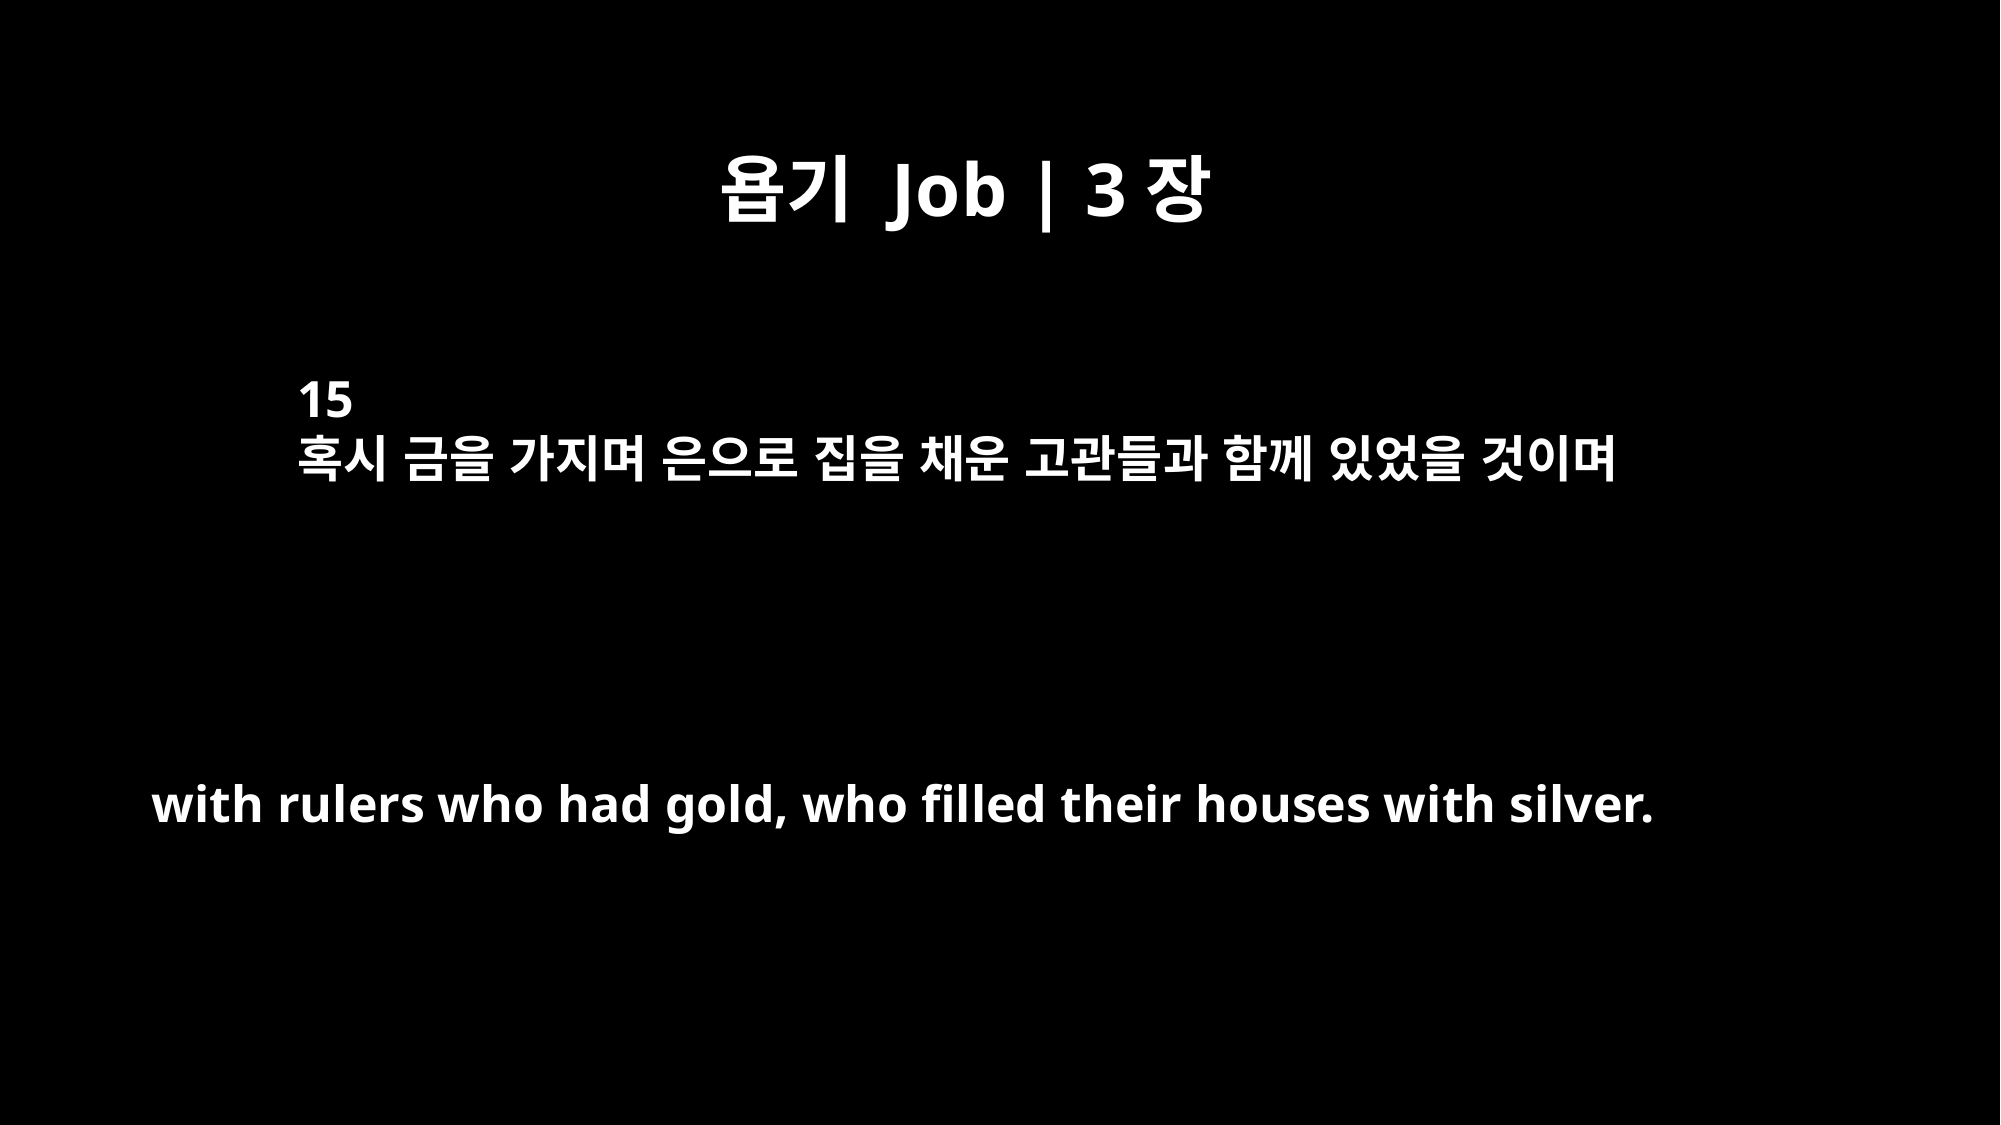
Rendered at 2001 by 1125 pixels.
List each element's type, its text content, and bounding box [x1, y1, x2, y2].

text_box 욥기 Job | 3장 [704, 136, 1228, 239]
text_box 15 혹시 금을 가지며 은으로 집을 채운 고관들과 함께 있었을 것이며 [282, 359, 1635, 495]
text_box with rulers who had gold, who filled their houses with silver. [137, 764, 1671, 840]
